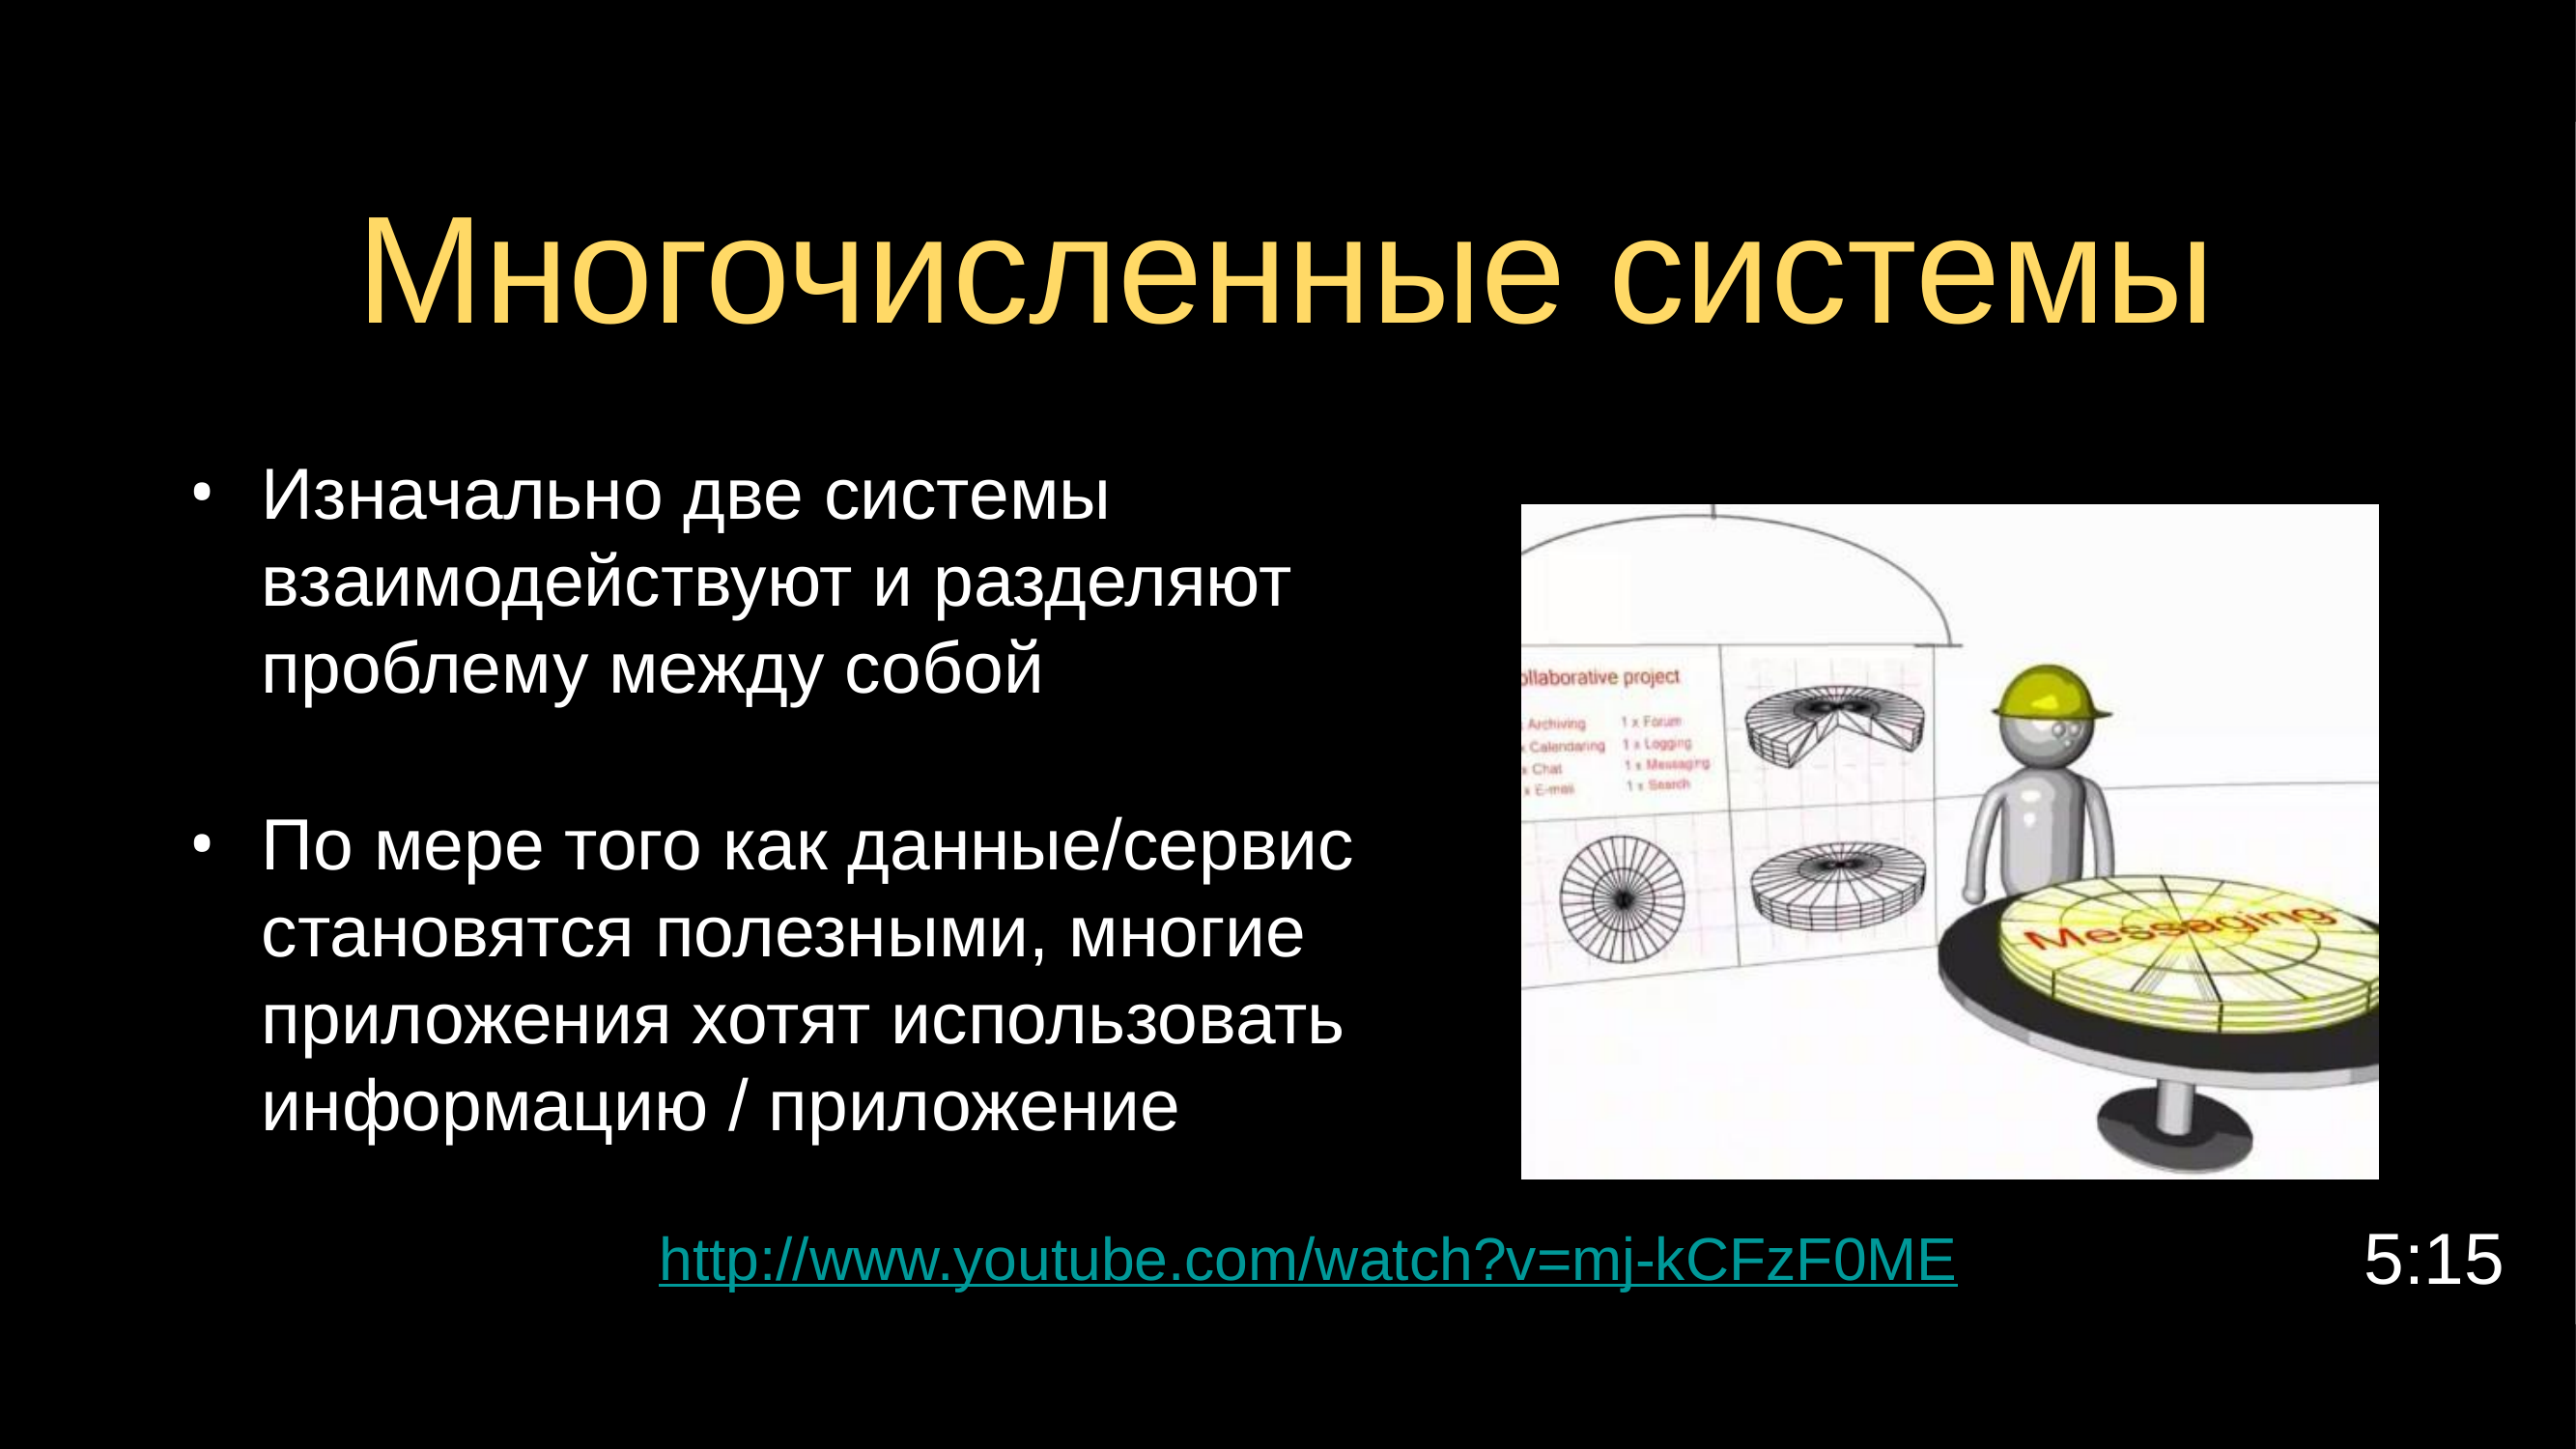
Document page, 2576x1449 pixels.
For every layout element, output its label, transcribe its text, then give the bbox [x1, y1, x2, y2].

text_box 5:15 [2363, 1206, 2505, 1305]
title Многочисленные системы [183, 121, 2391, 403]
text_box http://www.youtube.com/watch?v=mj-kCFzF0ME [502, 1207, 2115, 1306]
picture [1520, 504, 2379, 1179]
list Изначально две системы взаимодействуют и разделяют проблему между собой По мере того как данные/сервис становятся полезными, многие приложения хотят использовать информацию / приложение [183, 412, 1521, 1179]
